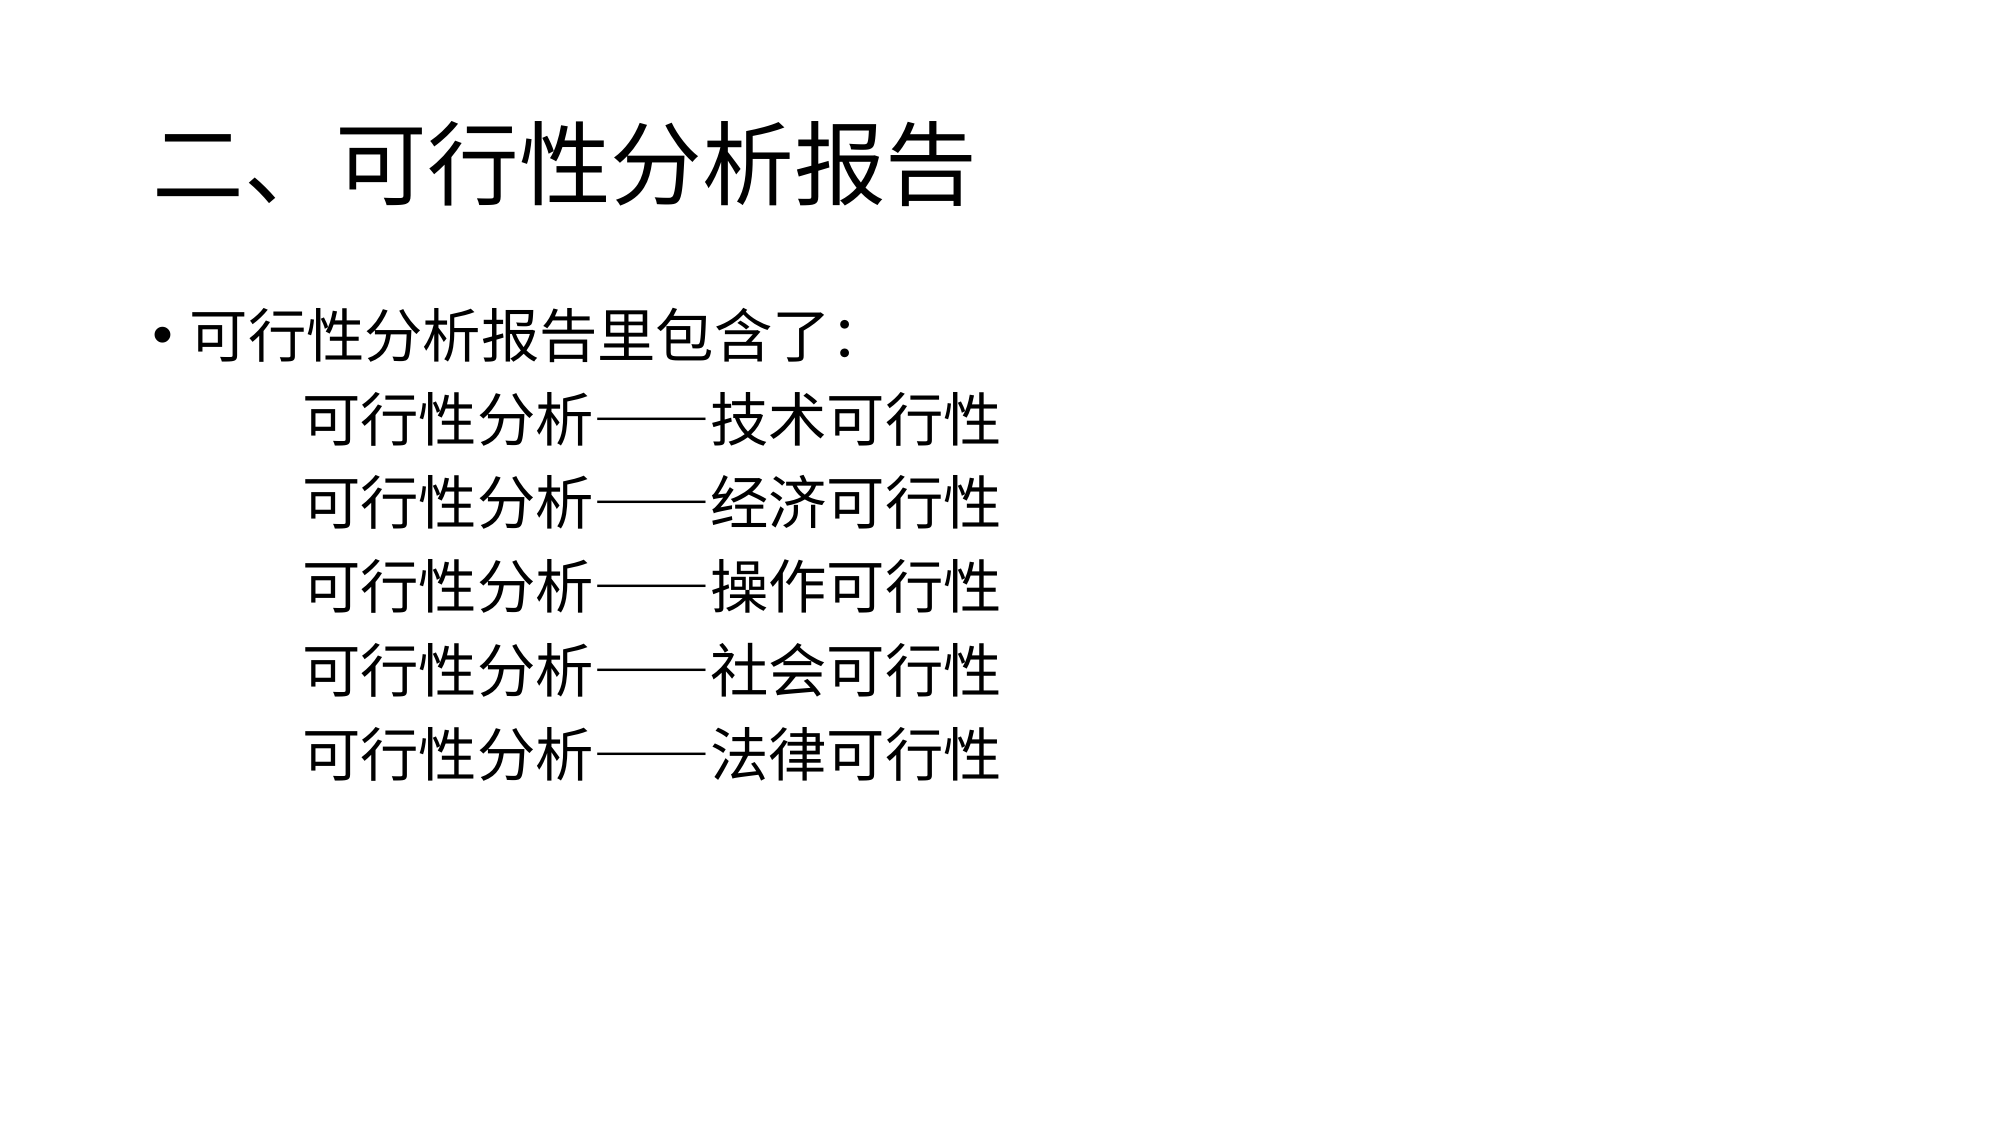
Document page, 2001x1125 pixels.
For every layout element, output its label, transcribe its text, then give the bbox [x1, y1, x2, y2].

list 可行性分析报告里包含了： 可行性分析——技术可行性 可行性分析——经济可行性 可行性分析——操作可行性 可行性分析——社会可行性 可行性分析——法律可行性 [137, 299, 1863, 1014]
title 二、可行性分析报告 [137, 59, 1863, 278]
